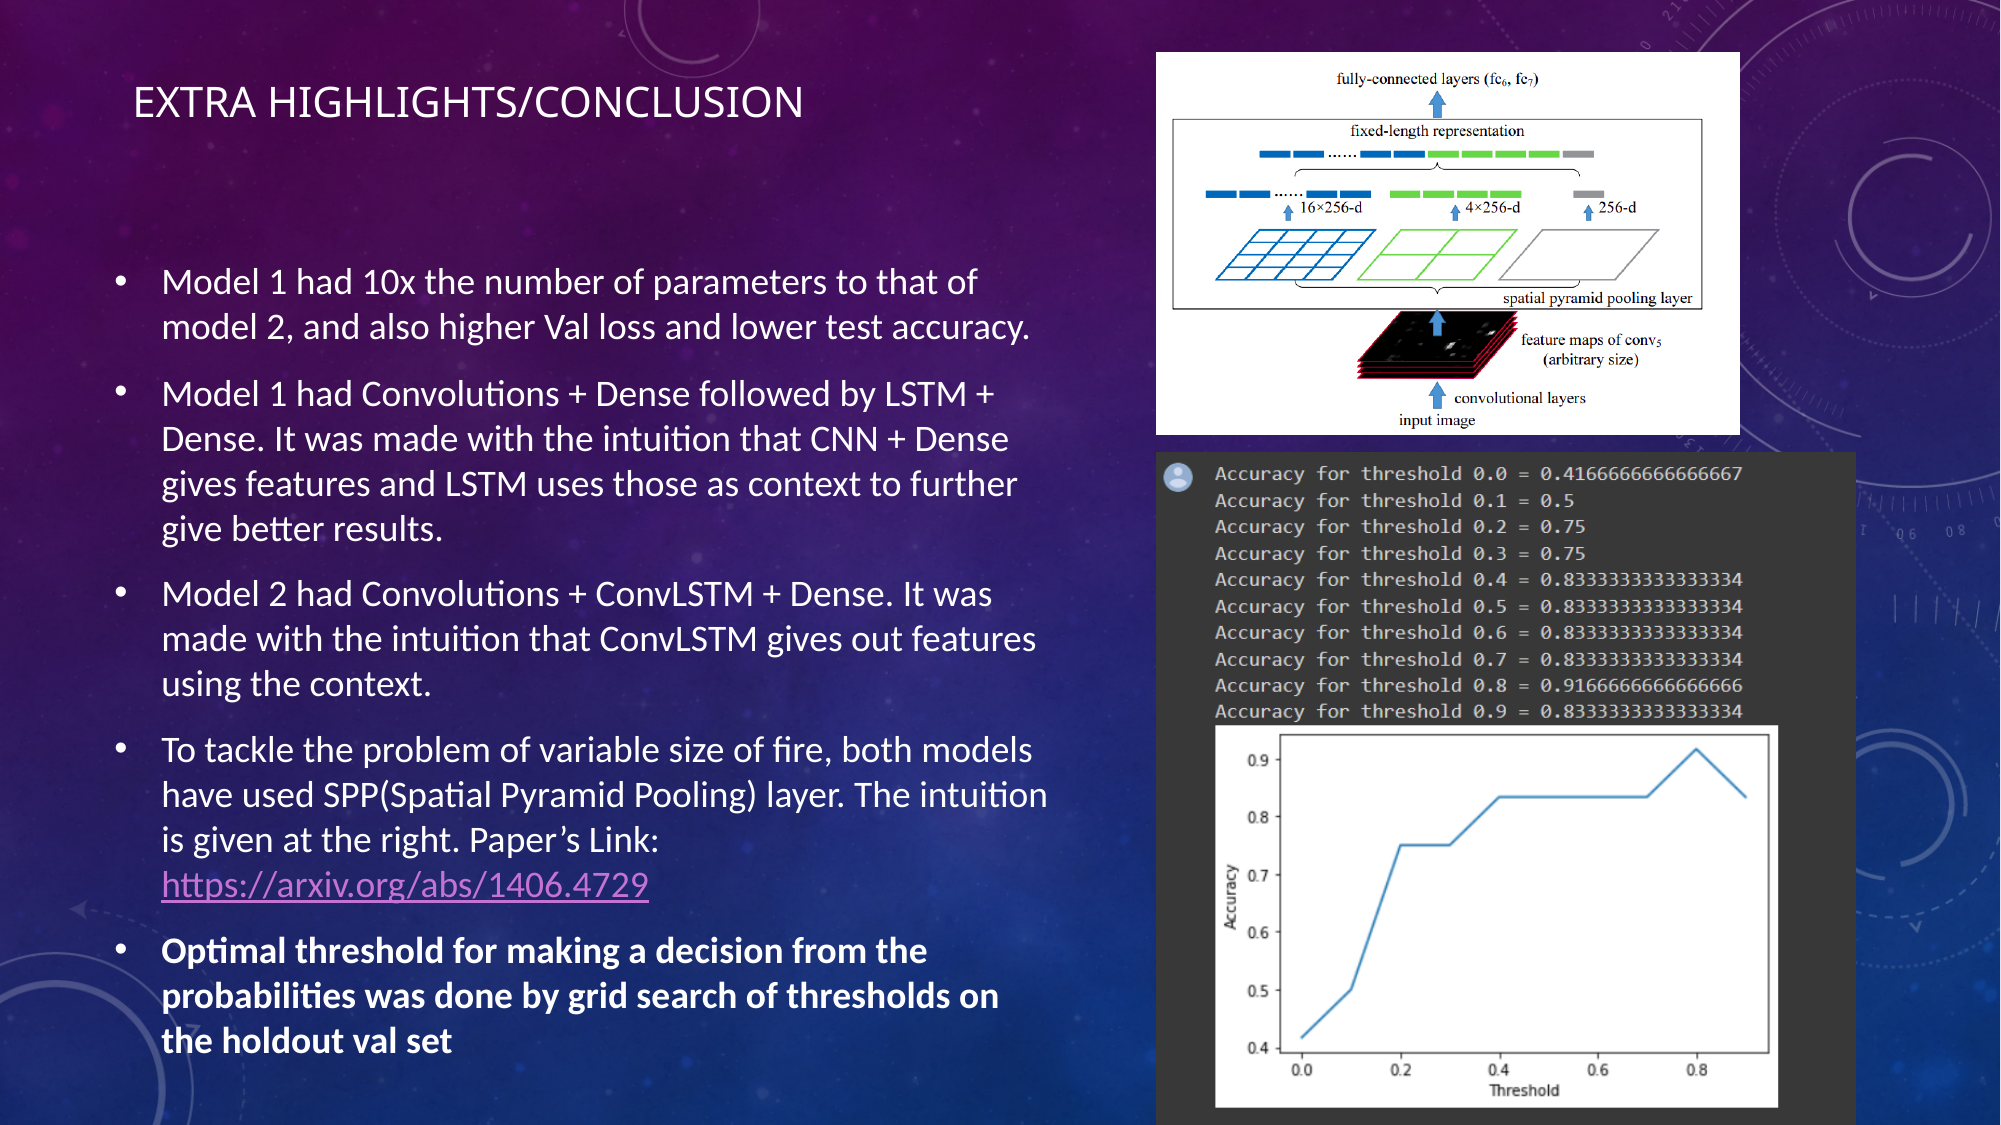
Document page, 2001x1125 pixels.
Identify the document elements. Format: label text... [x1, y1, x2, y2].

list Model 1 had 10x the number of parameters to that of model 2, and also higher Val loss and lower test accuracy. Model 1 had Convolutions + Dense followed by LSTM + Dense. It was made with the intuition that CNN + Dense gives features and LSTM uses those as context to further give better results. Model 2 had Convolutions + ConvLSTM + Dense. It was made with the intuition that ConvLSTM gives out features using the context. To tackle the problem of variable size of fire, both models have used SPP(Spatial Pyramid Pooling) layer. The intuition is given at the right. Paper’s Link: https://arxiv.org/abs/1406.4729 Optimal threshold for making a decision from the probabilities was done by grid search of thresholds on the holdout val set [99, 250, 1069, 1125]
title Extra highlights/conclusion [117, 52, 886, 150]
picture [0, 0, 2001, 1125]
